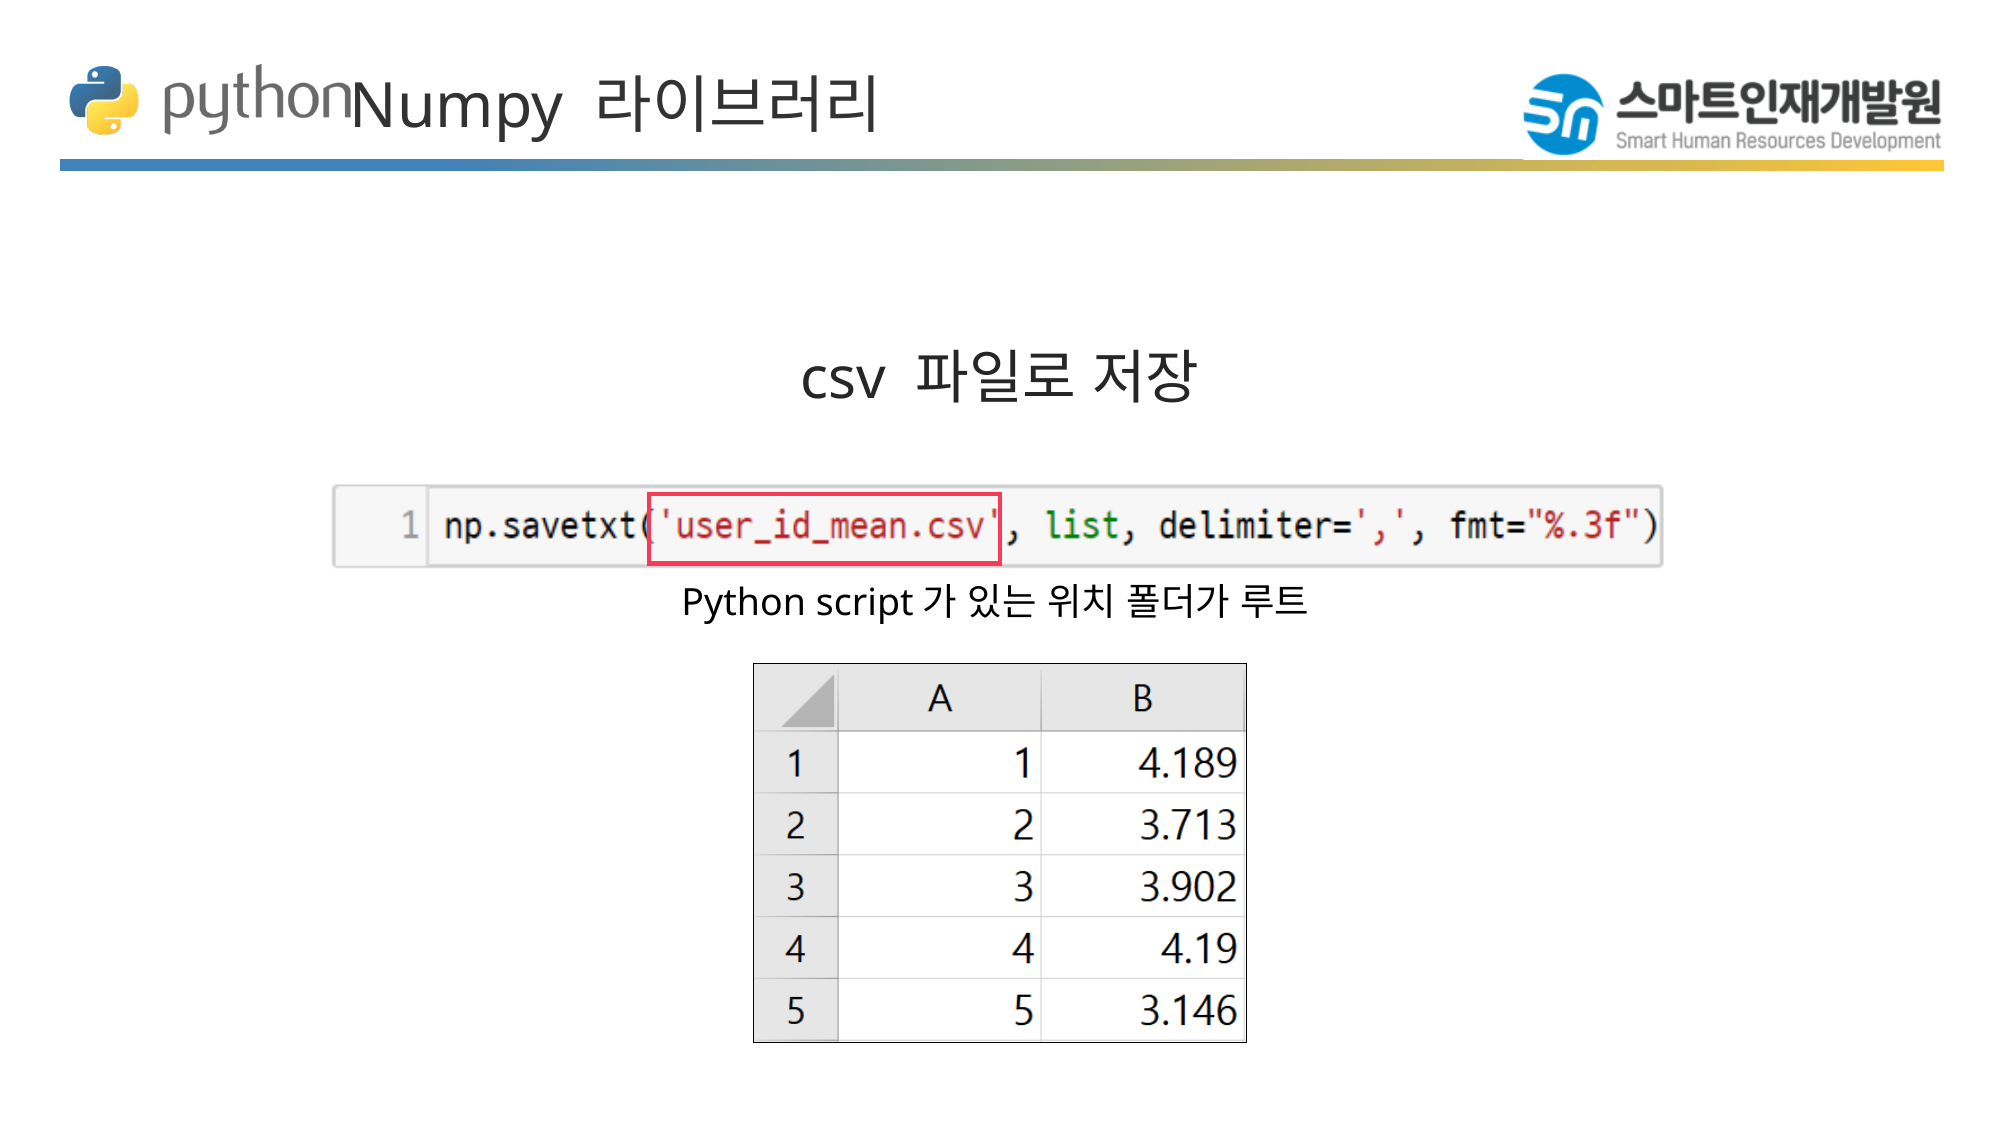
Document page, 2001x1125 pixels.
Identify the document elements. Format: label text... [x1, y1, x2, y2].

picture [60, 55, 363, 147]
picture [753, 663, 1247, 1043]
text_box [648, 494, 1491, 631]
picture [314, 470, 1686, 585]
text_box csv 파일로 저장 [167, 318, 1833, 418]
picture [1523, 68, 1952, 160]
text_box Numpy 라이브러리 [334, 57, 898, 148]
